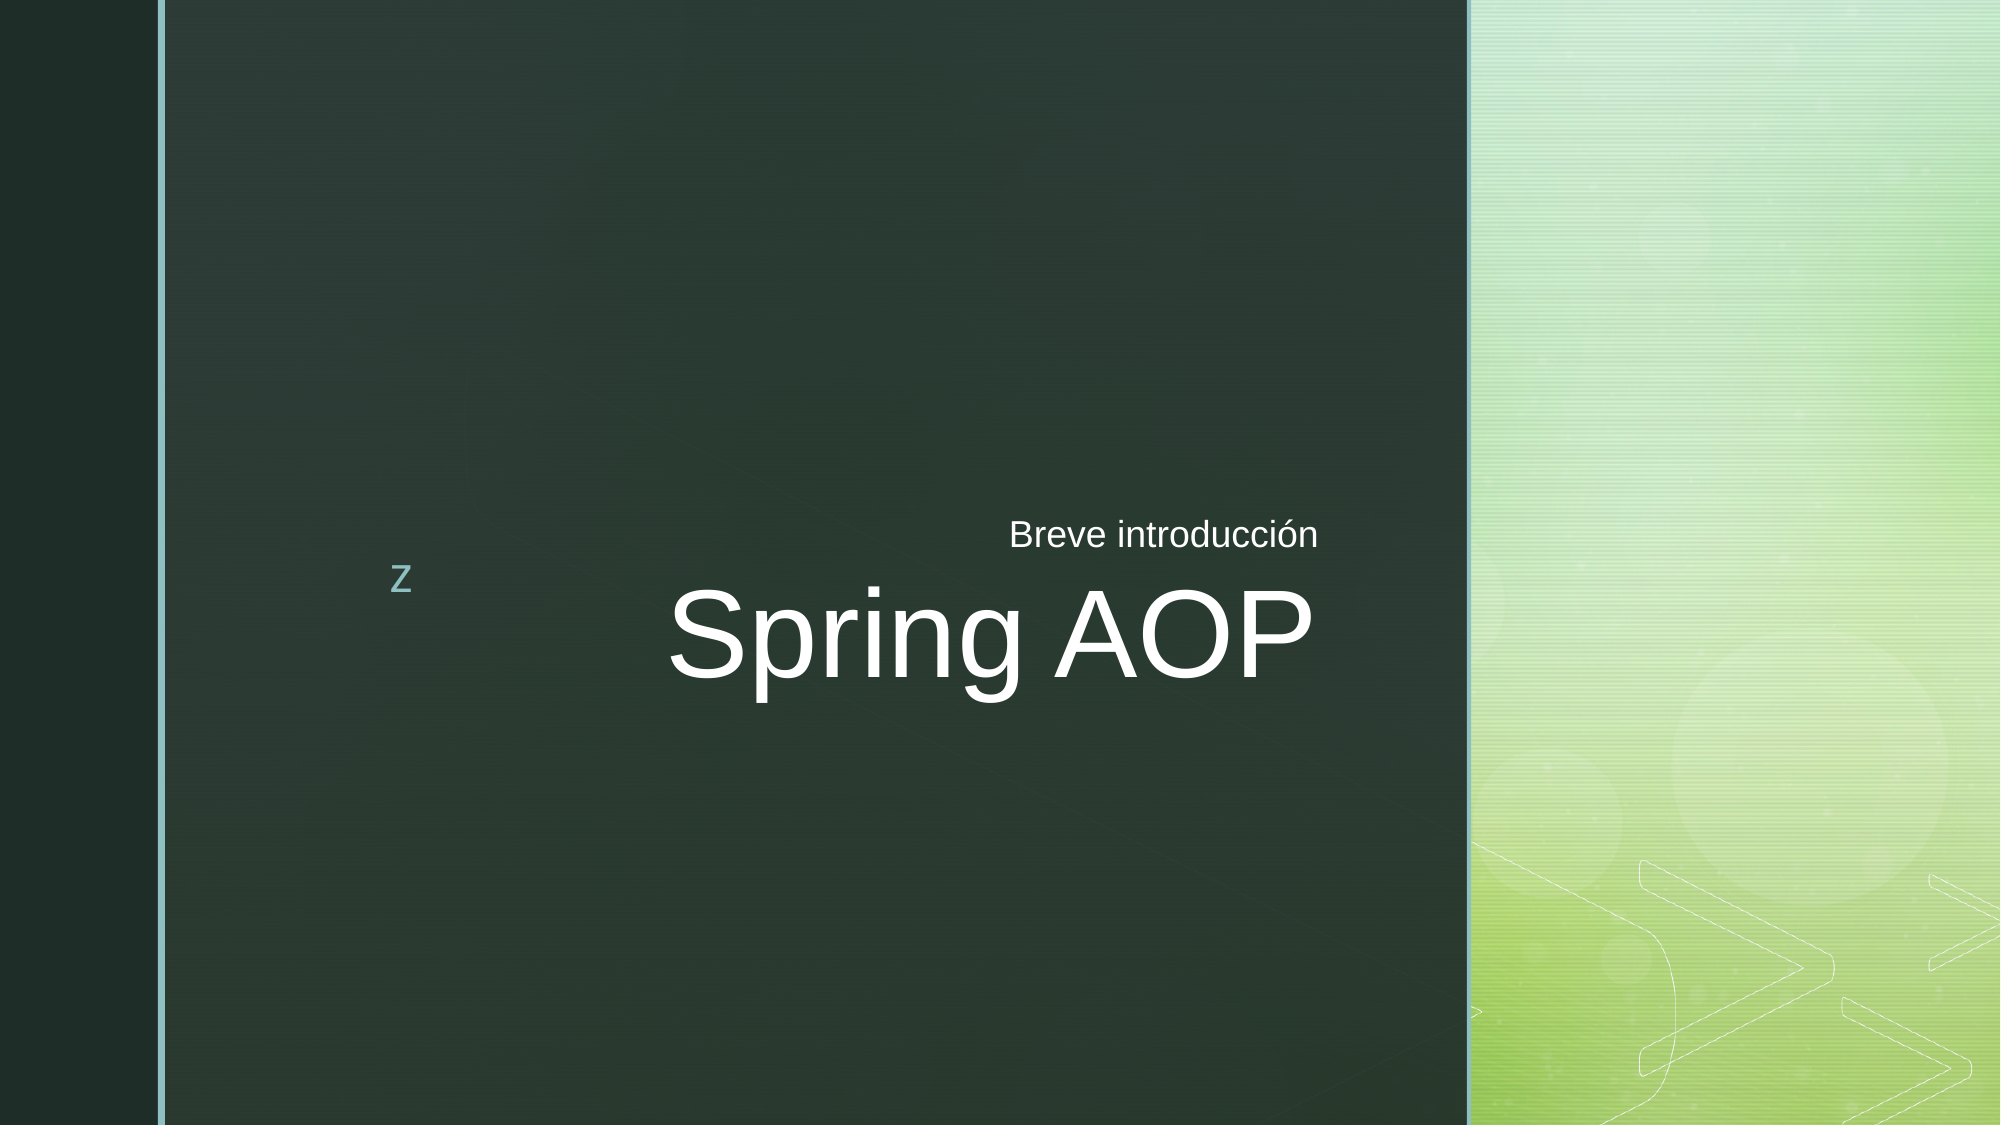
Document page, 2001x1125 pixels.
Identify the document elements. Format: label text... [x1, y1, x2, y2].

title Spring AOP [428, 562, 1334, 935]
subtitle Breve introducción [454, 372, 1334, 563]
picture [1472, 0, 2001, 1125]
